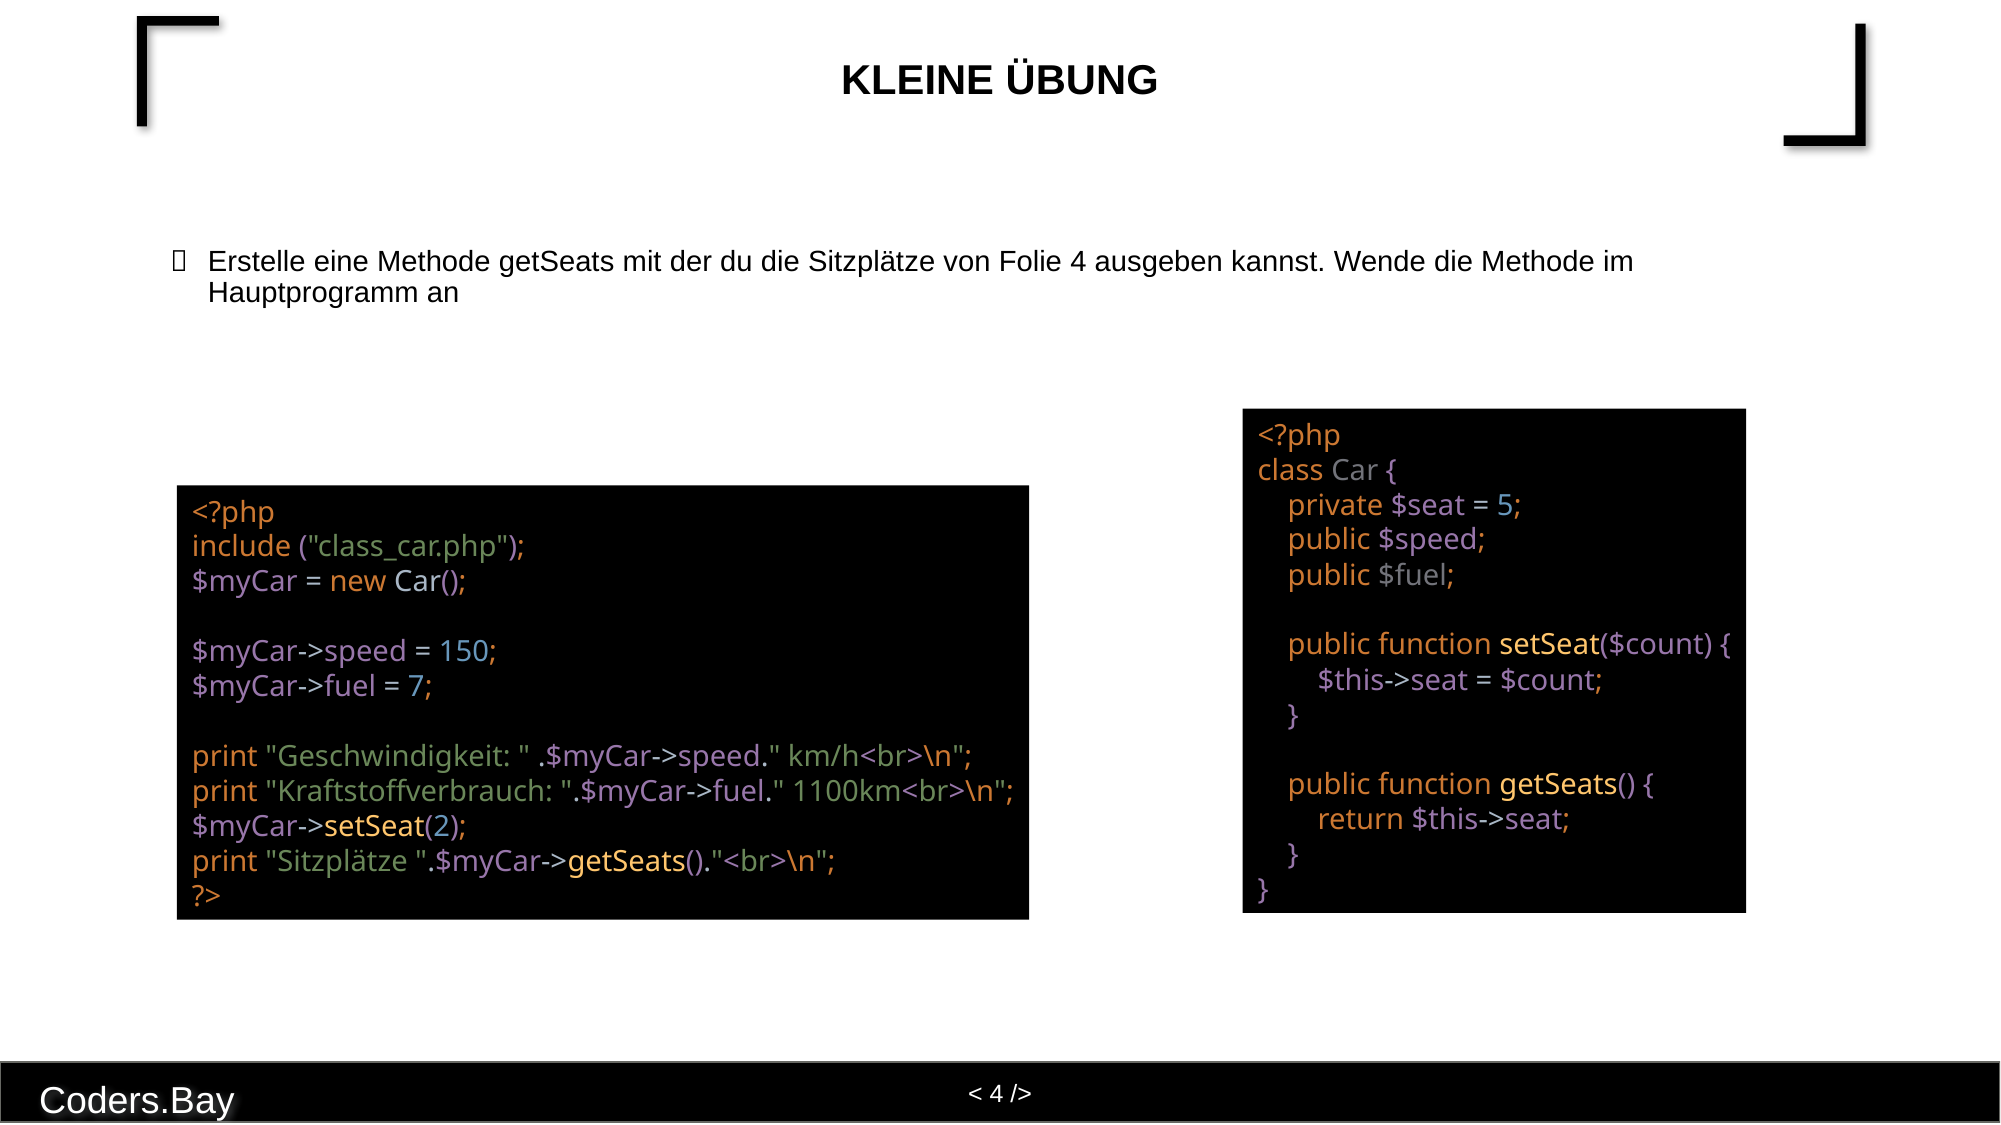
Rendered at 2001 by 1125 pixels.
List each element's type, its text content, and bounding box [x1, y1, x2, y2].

text_box <?php class Car { private $seat = 5; public $speed; public $fuel; public function setSeat($count) { $this->seat = $count; } public function getSeats() { return $this->seat; } } [1242, 408, 1747, 913]
list Erstelle eine Methode getSeats mit der du die Sitzplätze von Folie 4 ausgeben kannst. Wende die Methode im Hauptprogramm an [155, 238, 1845, 371]
title Kleine Übung [155, 36, 1845, 127]
text_box <?php include ("class_car.php"); $myCar = new Car(); $myCar->speed = 150; $myCar->fuel = 7; print "Geschwindigkeit: " .$myCar->speed." km/h<br>\n"; print "Kraftstoffverbrauch: ".$myCar->fuel." 1100km<br>\n"; $myCar->setSeat(2); print "Sitzplätze ".$myCar->getSeats()."<br>\n"; ?> [177, 485, 1029, 920]
